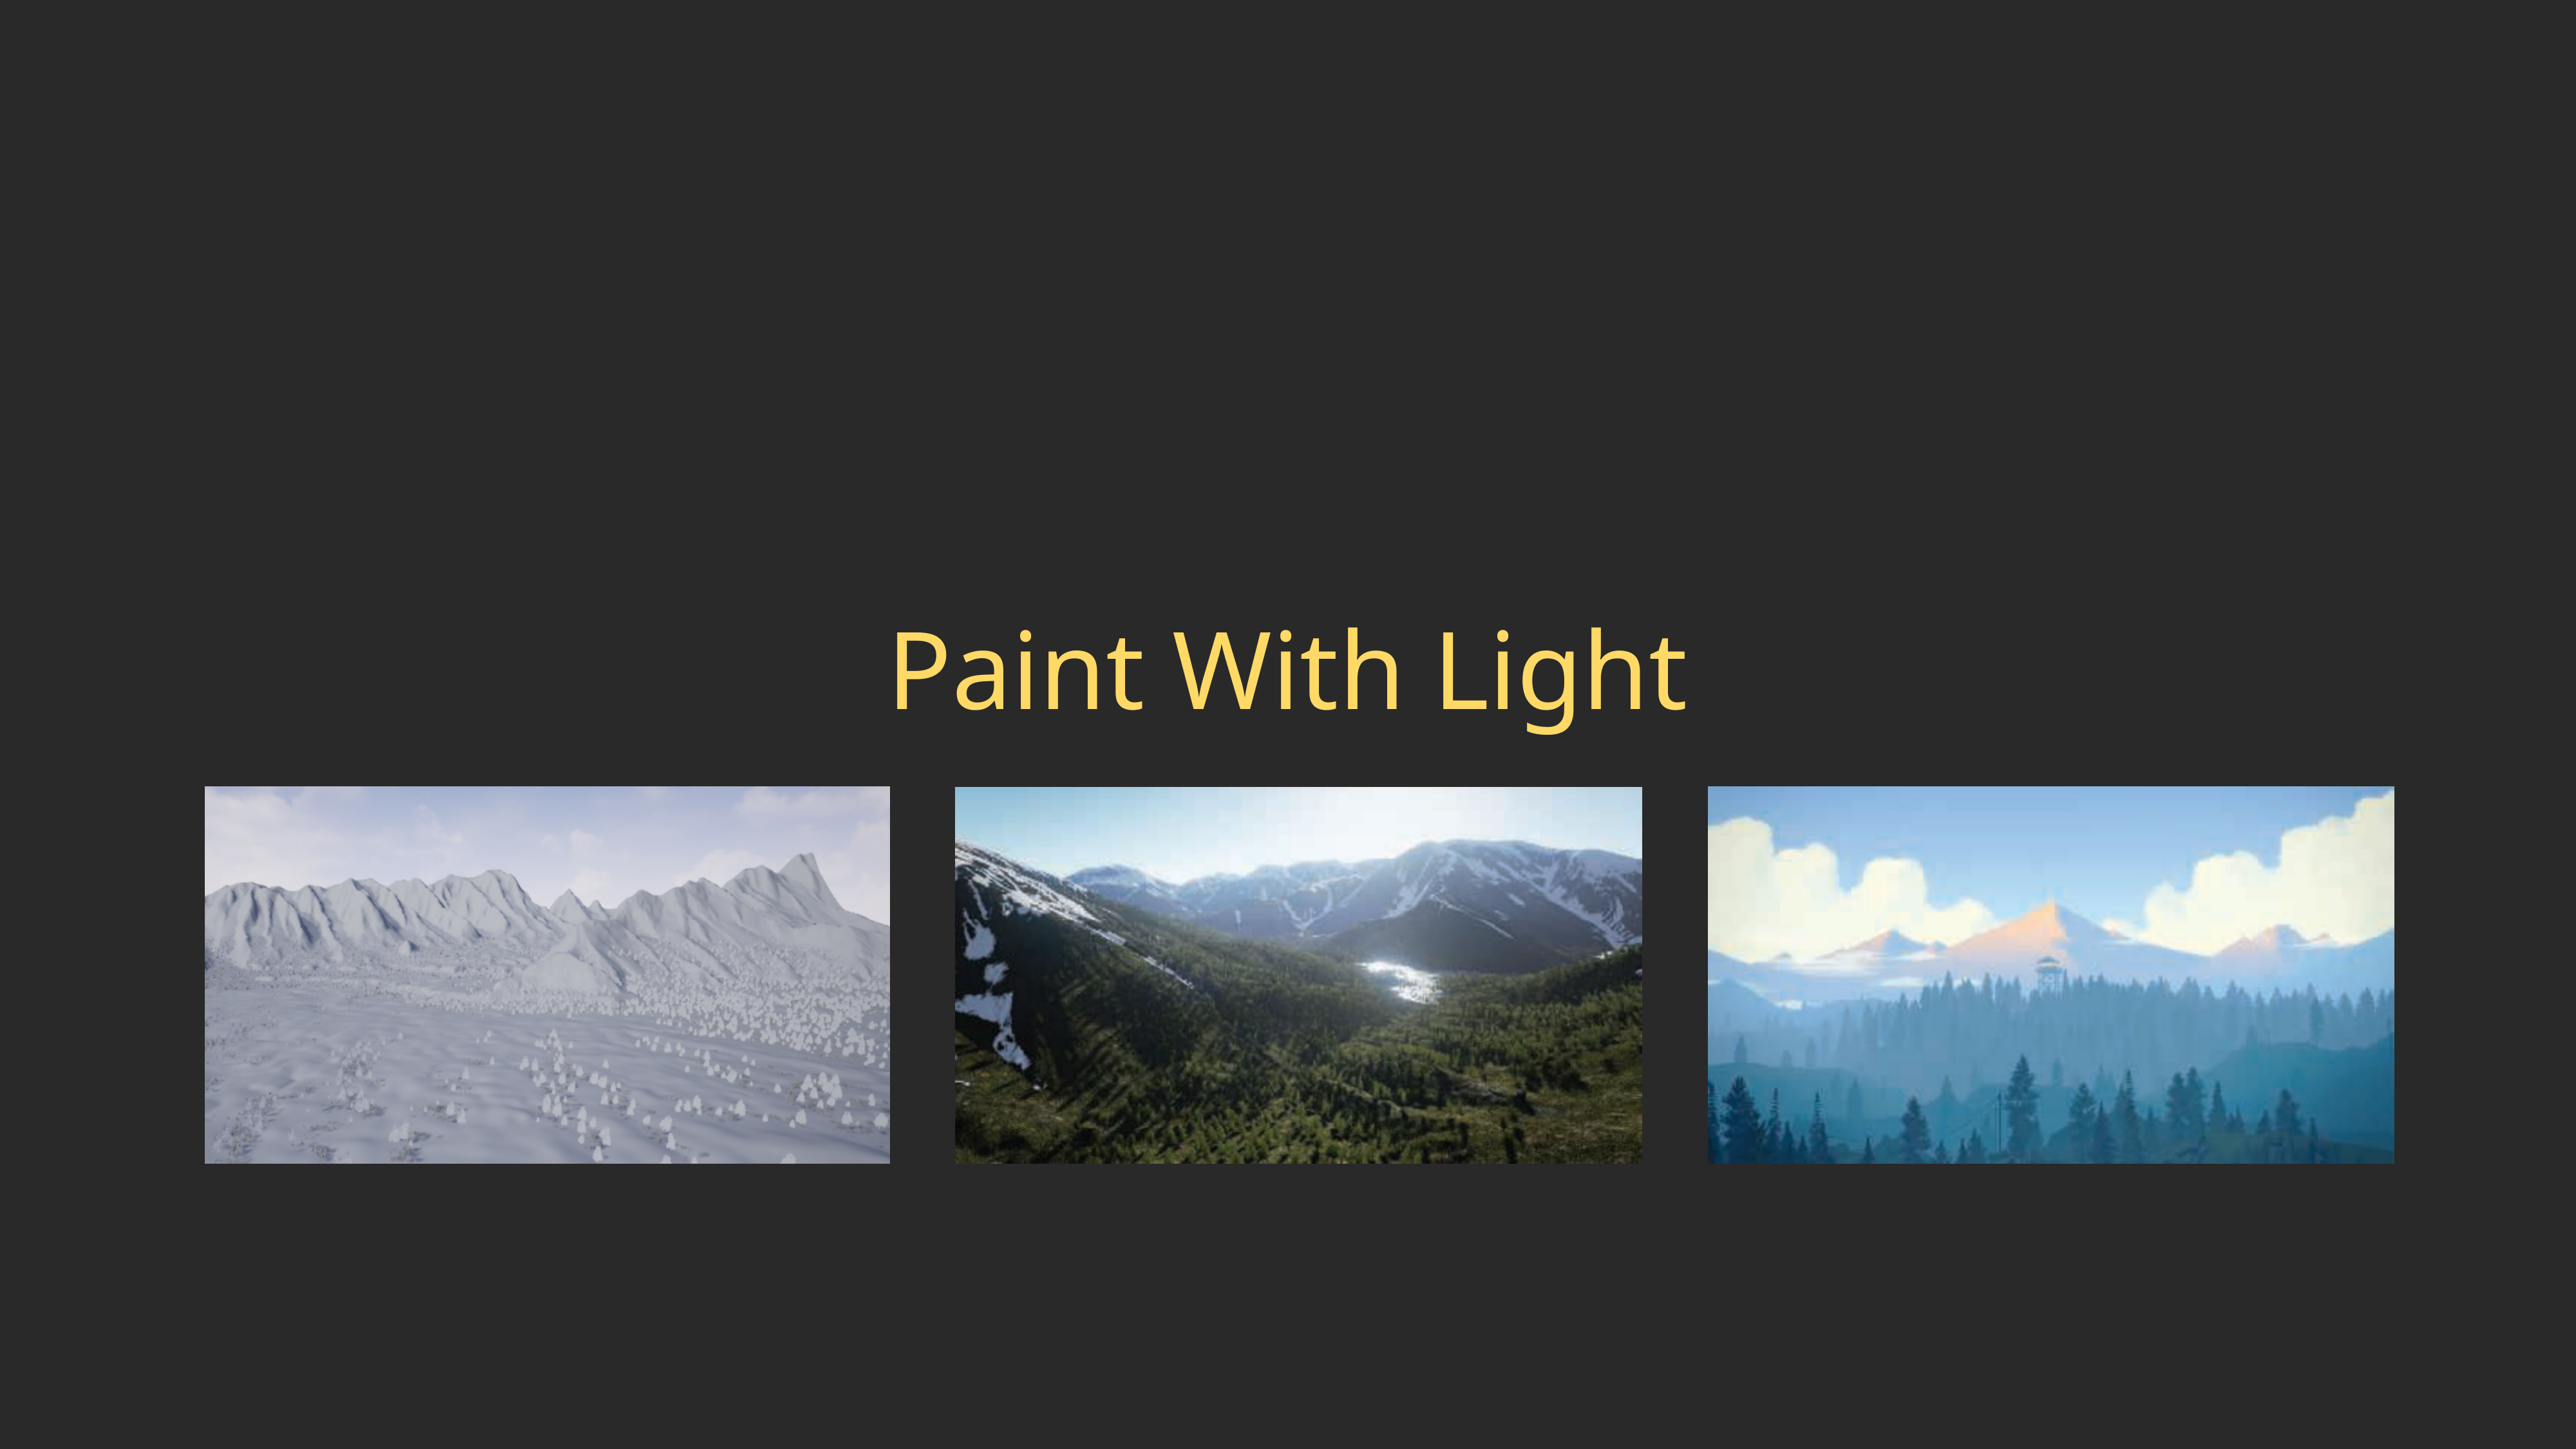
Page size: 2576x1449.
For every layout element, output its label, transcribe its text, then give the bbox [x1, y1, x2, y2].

text_box Paint With Light [882, 596, 1694, 736]
picture [205, 786, 890, 1164]
picture [1707, 786, 2394, 1164]
text_box [890, 786, 1707, 895]
picture [955, 787, 1642, 1164]
